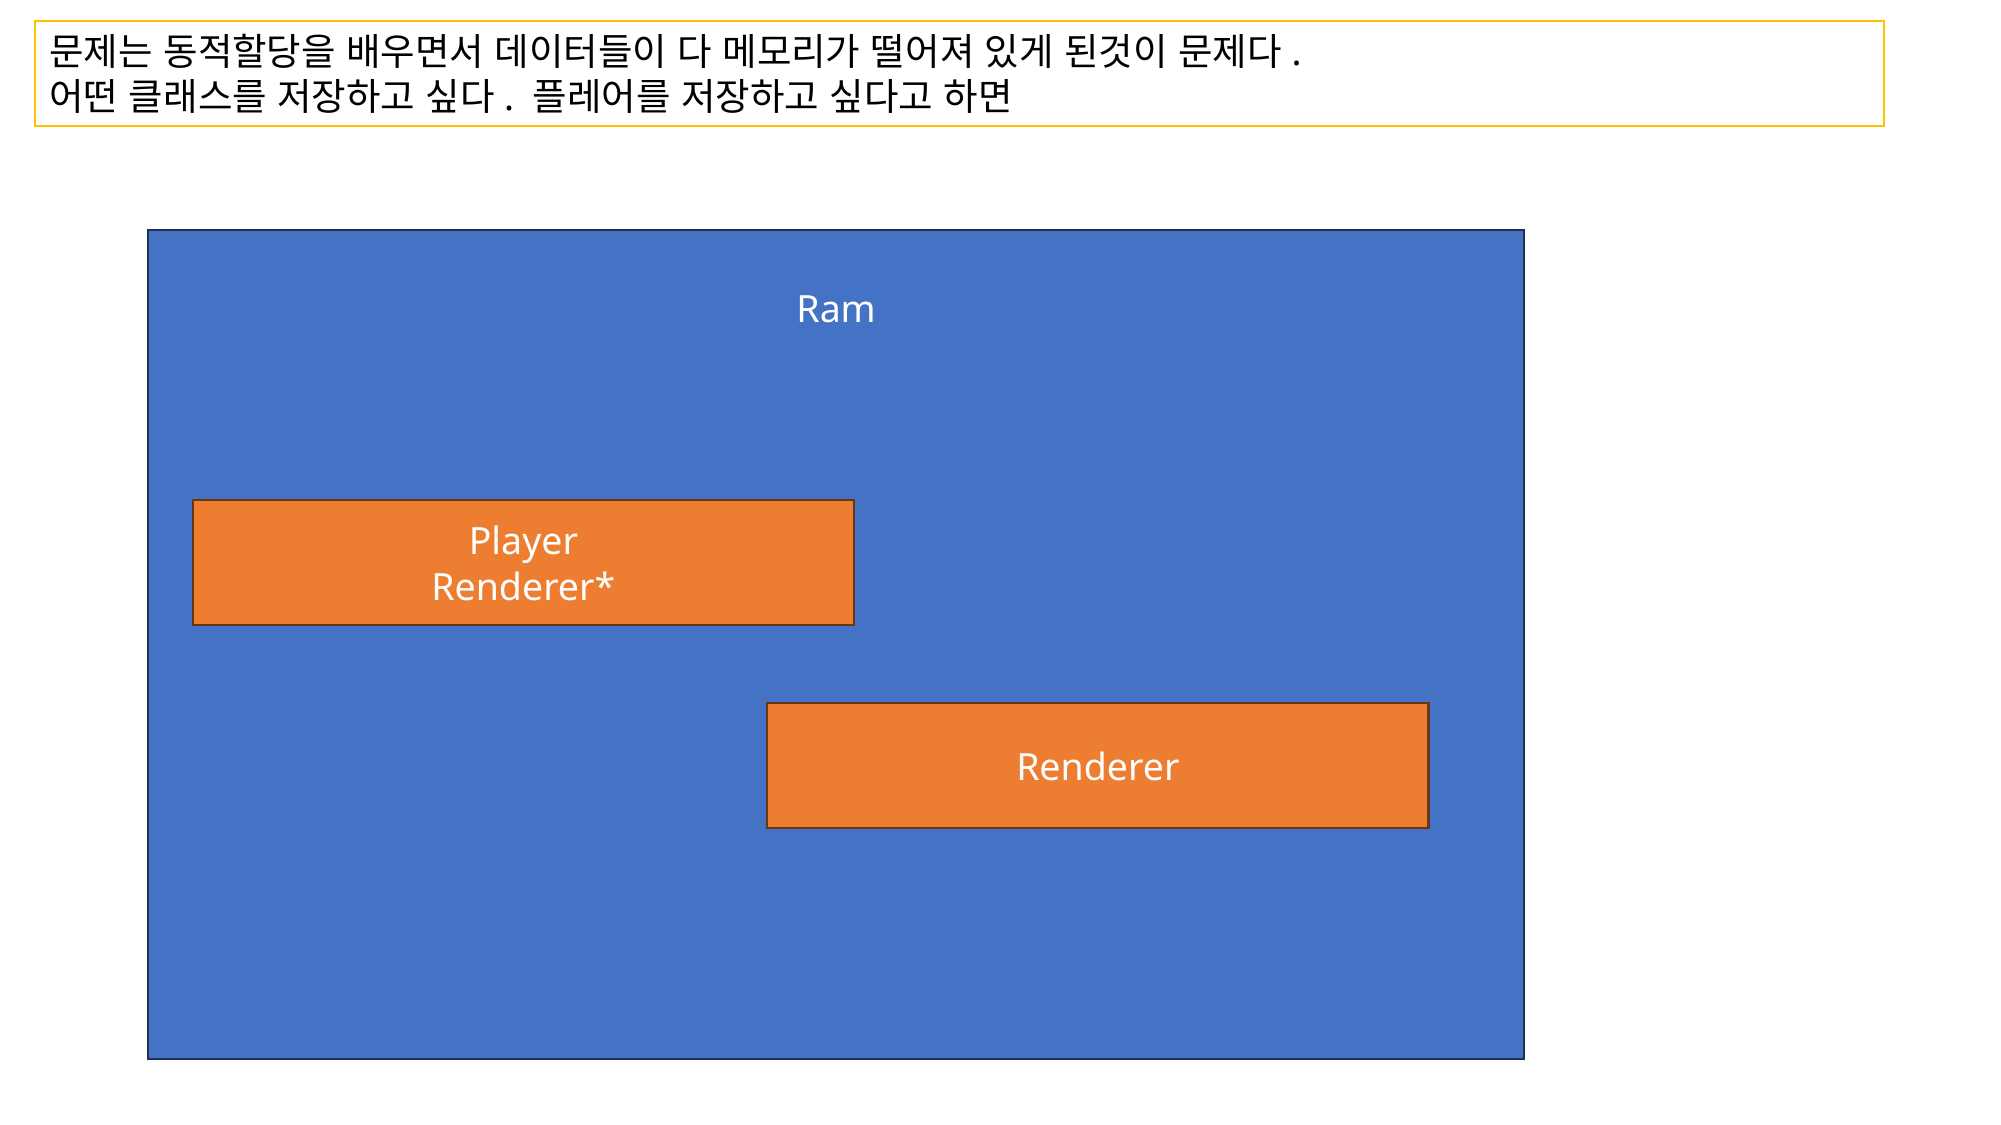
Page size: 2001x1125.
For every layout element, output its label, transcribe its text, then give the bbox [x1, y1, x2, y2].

text_box Ram [147, 229, 1525, 1060]
text_box Renderer [766, 702, 1430, 829]
text_box Player Renderer* [192, 499, 855, 626]
text_box 문제는 동적할당을 배우면서 데이터들이 다 메모리가 떨어져 있게 된것이 문제다. 어떤 클래스를 저장하고 싶다. 플레어를 저장하고 싶다고 하면 [34, 20, 1885, 127]
